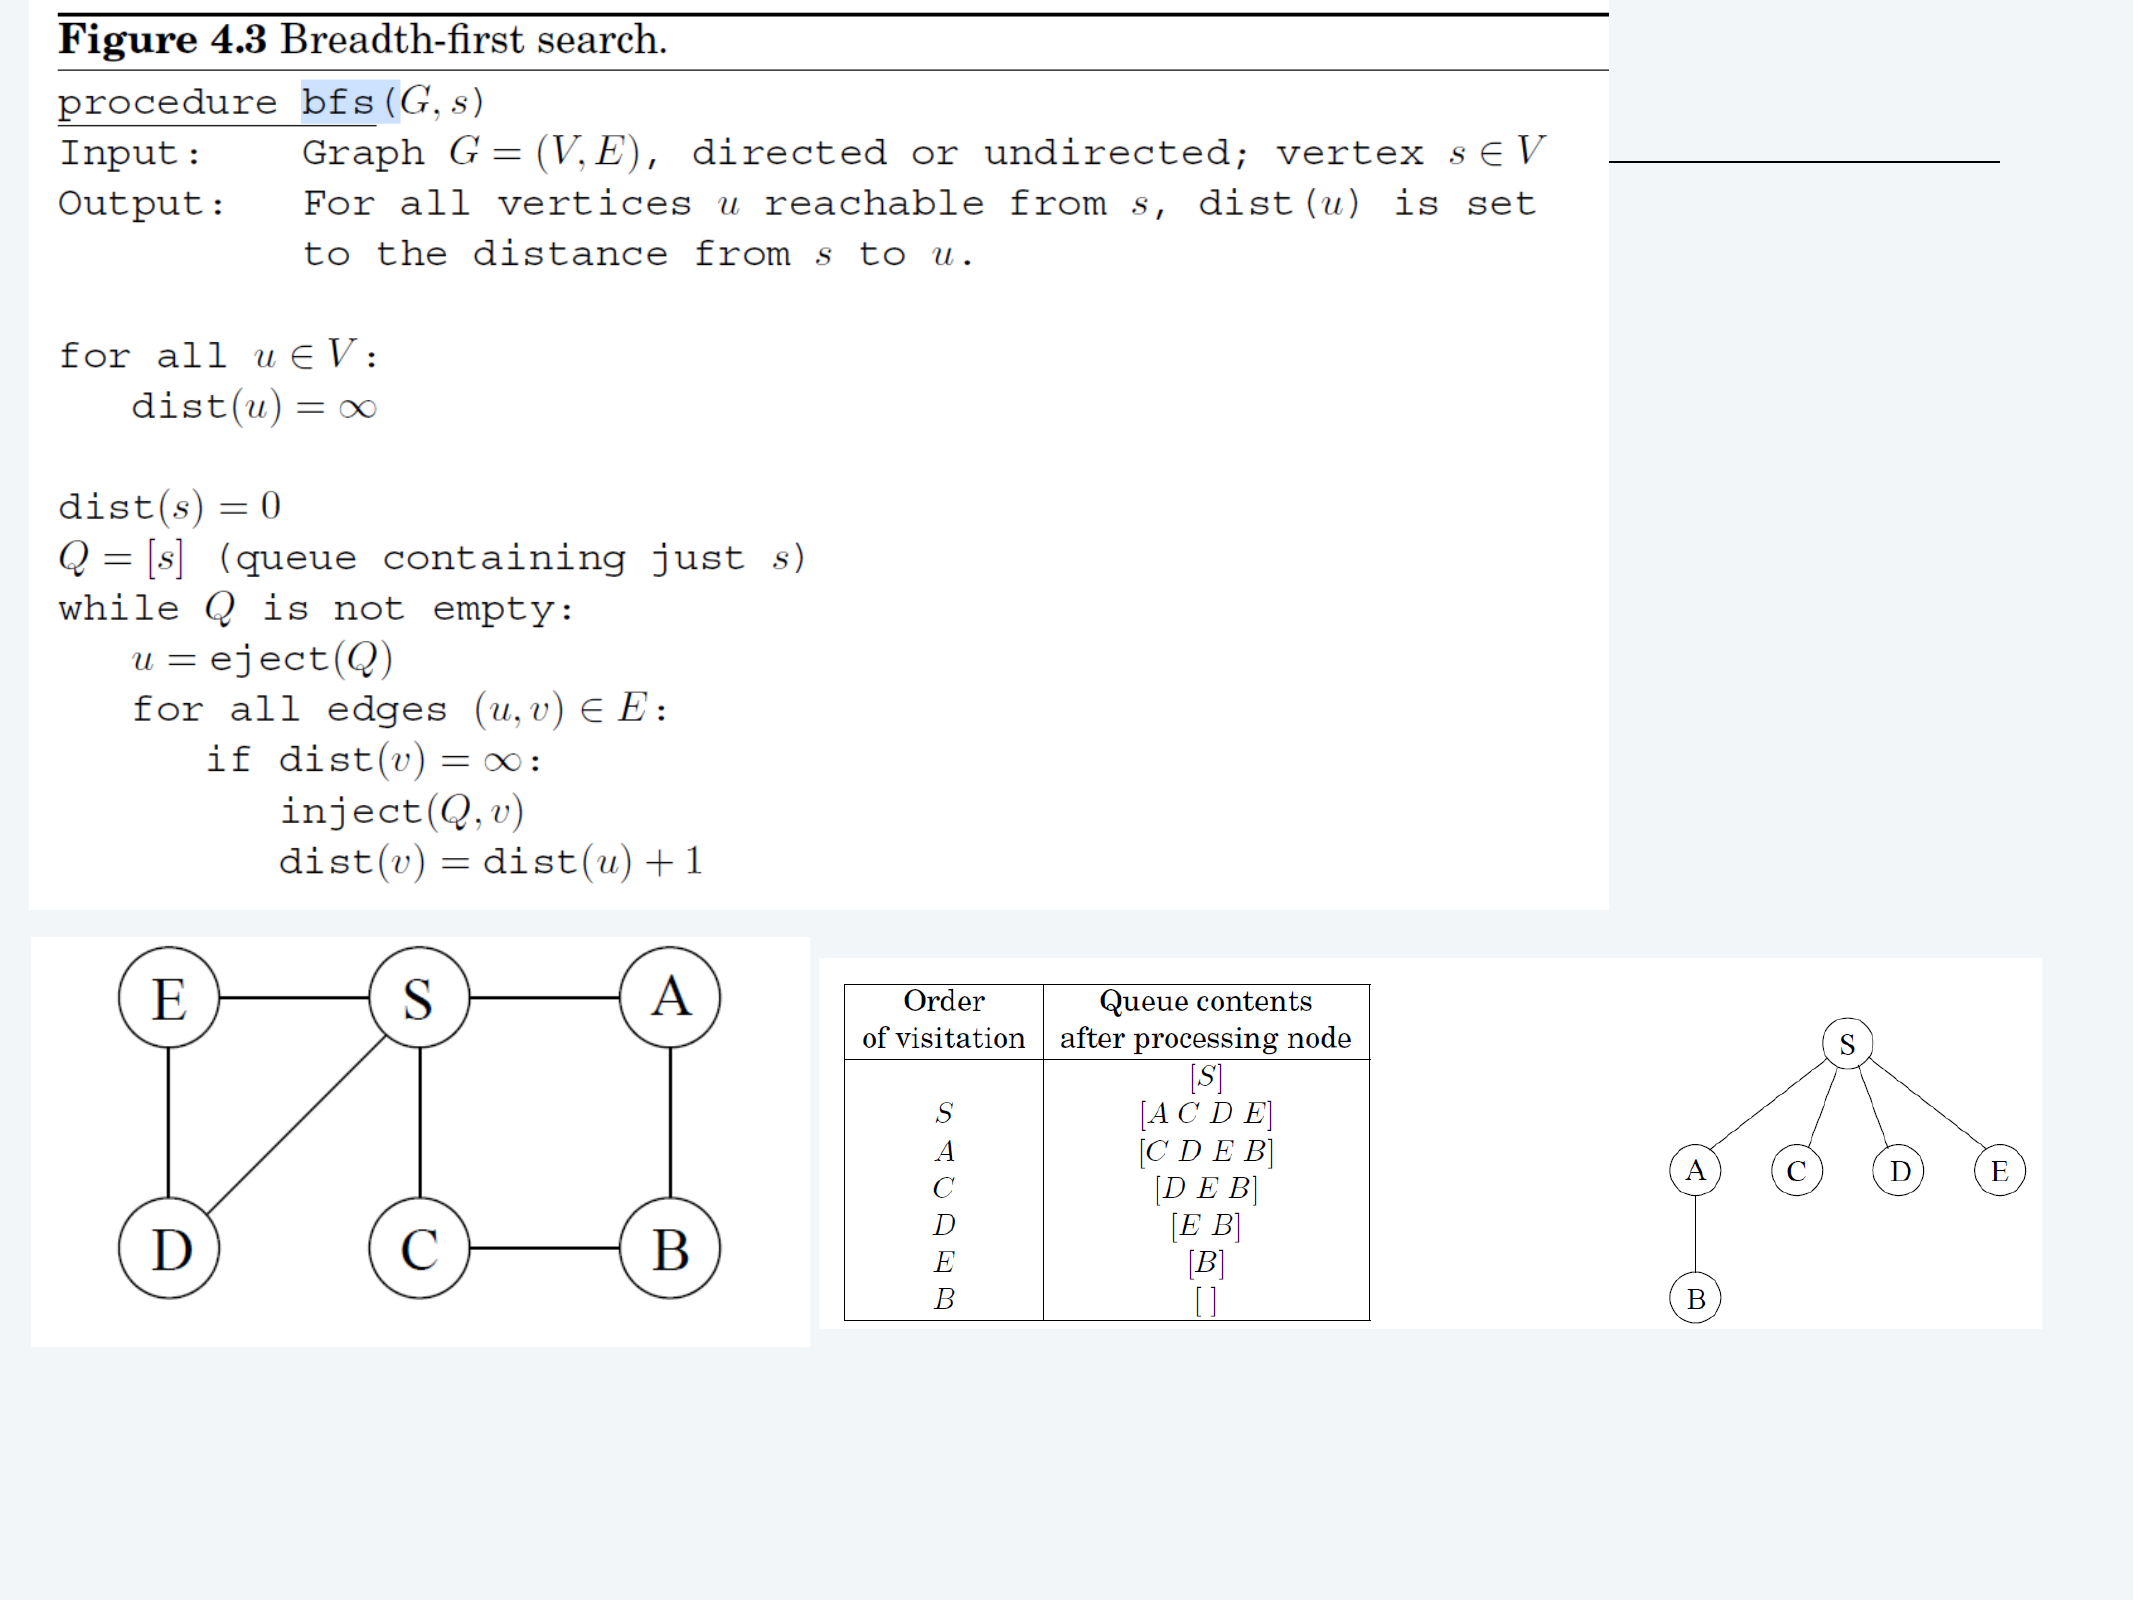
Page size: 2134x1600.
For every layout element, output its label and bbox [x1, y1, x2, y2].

picture [30, 937, 810, 1348]
picture [28, 0, 1610, 910]
picture [818, 958, 2042, 1329]
